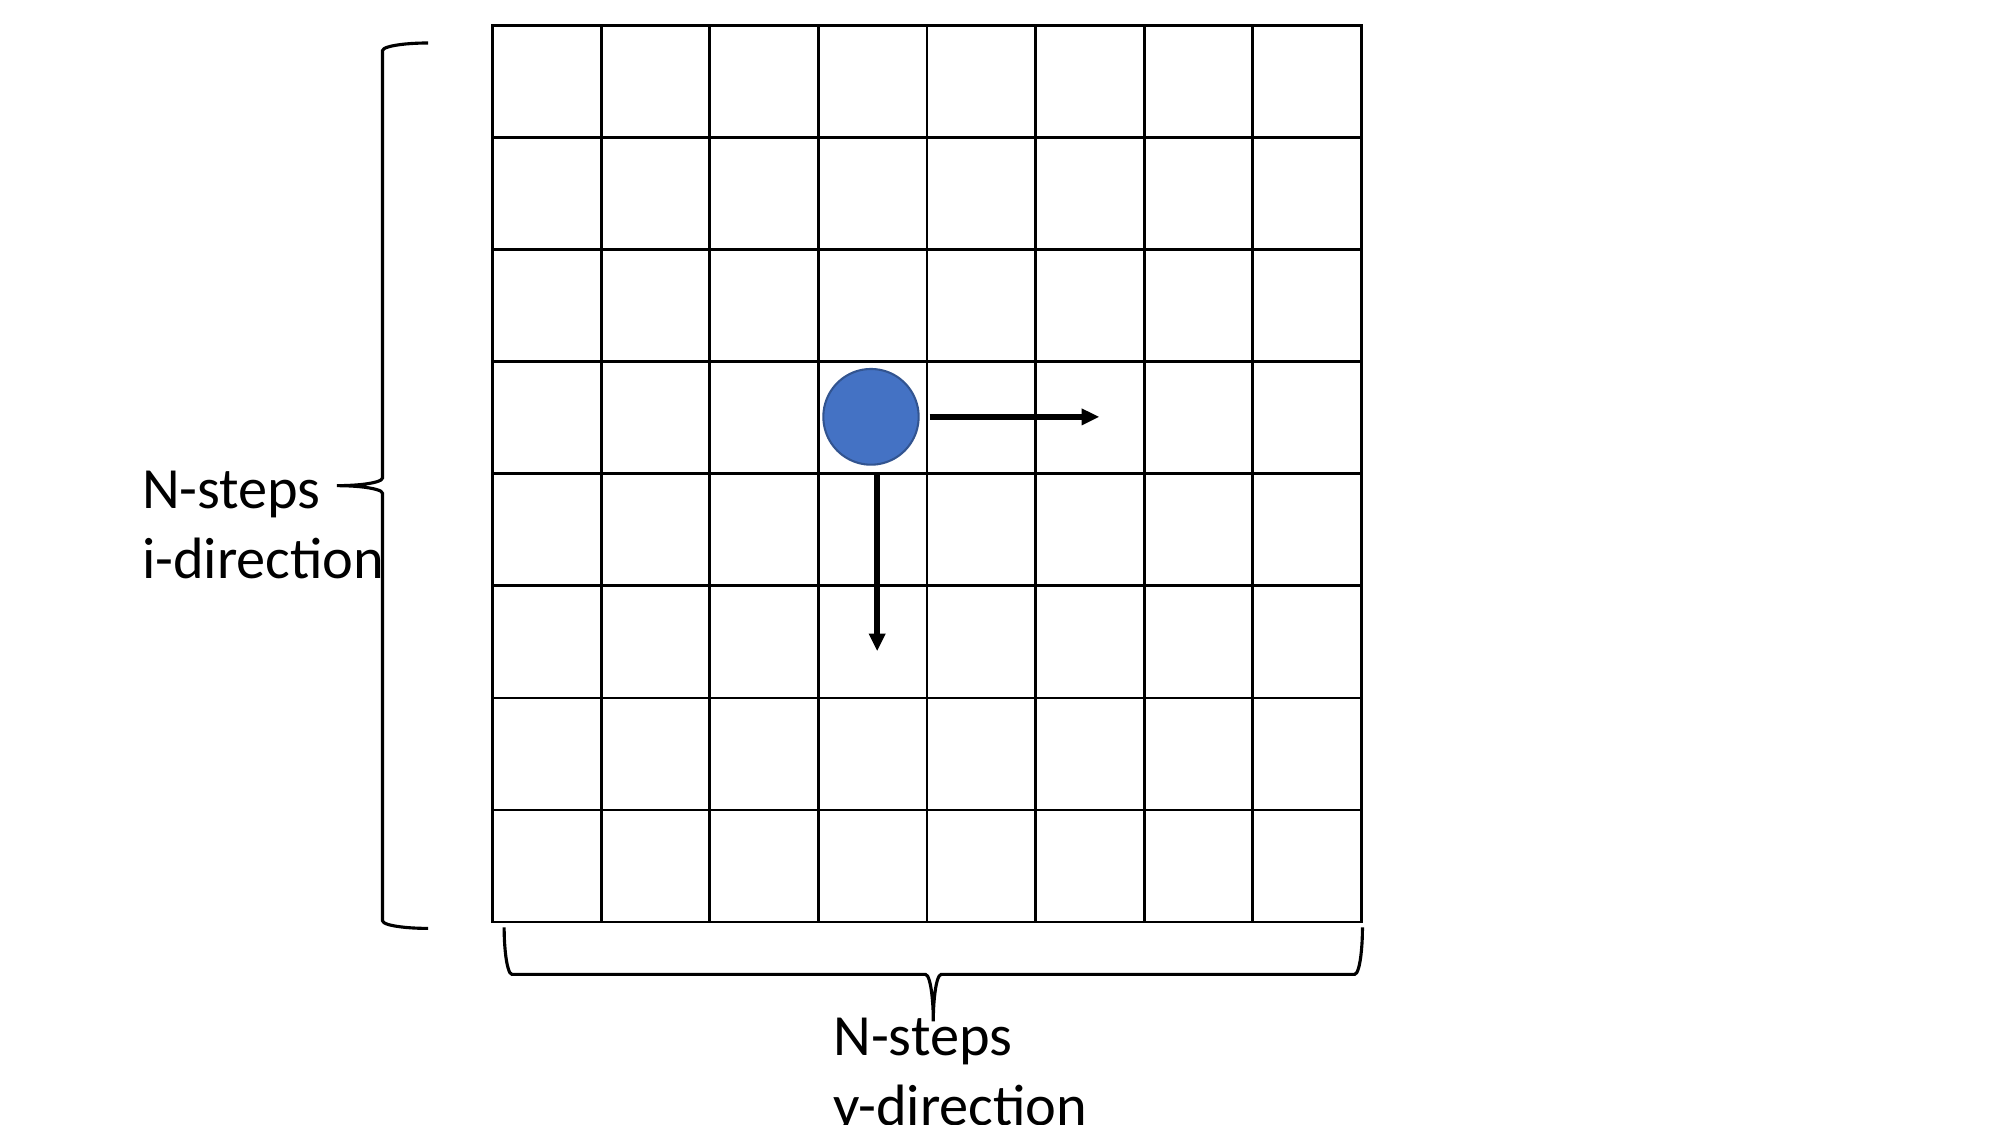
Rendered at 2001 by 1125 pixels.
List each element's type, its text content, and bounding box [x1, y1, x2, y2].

table_header [928, 27, 1034, 136]
table_cell [494, 251, 600, 360]
table_cell [820, 811, 926, 921]
table_cell [494, 475, 600, 584]
table_cell [1254, 475, 1360, 584]
table_header [1037, 27, 1143, 136]
table_header [820, 27, 926, 136]
text_box [502, 927, 1365, 989]
table_cell [1037, 139, 1143, 248]
table_cell [603, 587, 708, 697]
table_cell [494, 811, 600, 921]
table_cell [820, 699, 926, 809]
table_cell [928, 811, 1034, 921]
table_cell [711, 811, 817, 921]
table_cell [494, 587, 600, 697]
table_cell [928, 139, 1034, 248]
table_cell [1037, 811, 1143, 921]
table_cell [711, 363, 817, 472]
text_box N-steps y-direction [818, 989, 1103, 1125]
table_cell [1254, 699, 1360, 809]
table_cell [880, 475, 926, 584]
table_cell [1037, 587, 1143, 697]
table_cell [711, 139, 817, 248]
table_cell [603, 251, 708, 360]
table_cell [494, 363, 600, 472]
table_cell [820, 139, 926, 248]
table_cell [1037, 475, 1143, 584]
text_box [822, 367, 920, 466]
table_cell [820, 251, 926, 360]
table_cell [1037, 251, 1143, 360]
table_cell [820, 363, 926, 472]
table_cell [711, 251, 817, 360]
table_cell [1146, 251, 1251, 360]
table_header [1146, 27, 1251, 136]
table_header [711, 27, 817, 136]
table_cell [928, 475, 1034, 584]
table_cell [711, 699, 817, 809]
table_cell [603, 363, 708, 472]
table_cell [1146, 811, 1251, 921]
table_cell [820, 587, 926, 697]
table_cell [1146, 139, 1251, 248]
text_box [380, 41, 429, 930]
table_header [1254, 27, 1360, 136]
table_cell [1037, 699, 1143, 809]
table_cell [928, 699, 1034, 809]
table_cell [820, 475, 874, 584]
table_header [494, 27, 600, 136]
table_cell [1254, 363, 1360, 472]
table_cell [928, 363, 1034, 472]
table_cell [603, 811, 708, 921]
text_box N-steps i-direction [127, 442, 400, 598]
table_cell [1254, 139, 1360, 248]
table_cell [603, 699, 708, 809]
table_cell [928, 251, 1034, 360]
table_cell [711, 475, 817, 584]
table_cell [1254, 811, 1360, 921]
table_cell [1146, 587, 1251, 697]
table_cell [711, 587, 817, 697]
table_cell [603, 139, 708, 248]
table_header [603, 27, 708, 136]
table_cell [1146, 699, 1251, 809]
table_cell [1037, 363, 1143, 472]
table_cell [1254, 251, 1360, 360]
table_cell [494, 139, 600, 248]
table_cell [1254, 587, 1360, 697]
table_cell [603, 475, 708, 584]
table_cell [1146, 363, 1251, 472]
table_cell [928, 587, 1034, 697]
table_cell [1146, 475, 1251, 584]
table_cell [494, 699, 600, 809]
